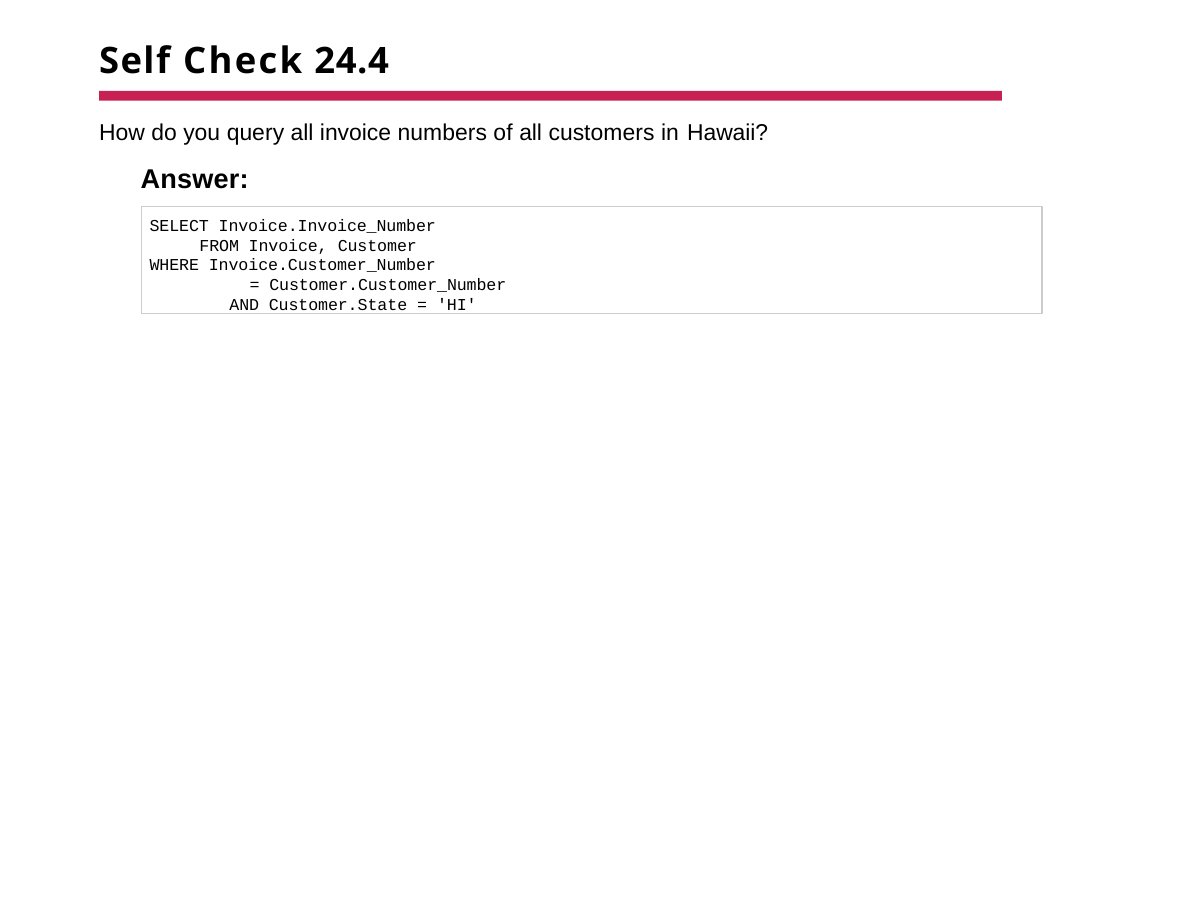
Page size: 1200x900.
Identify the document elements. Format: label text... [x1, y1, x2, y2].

text_box How do you query all invoice numbers of all customers in Hawaii? Answer: [97, 117, 771, 194]
text_box SELECT Invoice.Invoice_Number FROM Invoice, Customer WHERE Invoice.Customer_Number = Customer.Customer_Number AND Customer.State = 'HI' [141, 206, 1042, 314]
title Self Check 24.4 [97, 36, 1103, 188]
